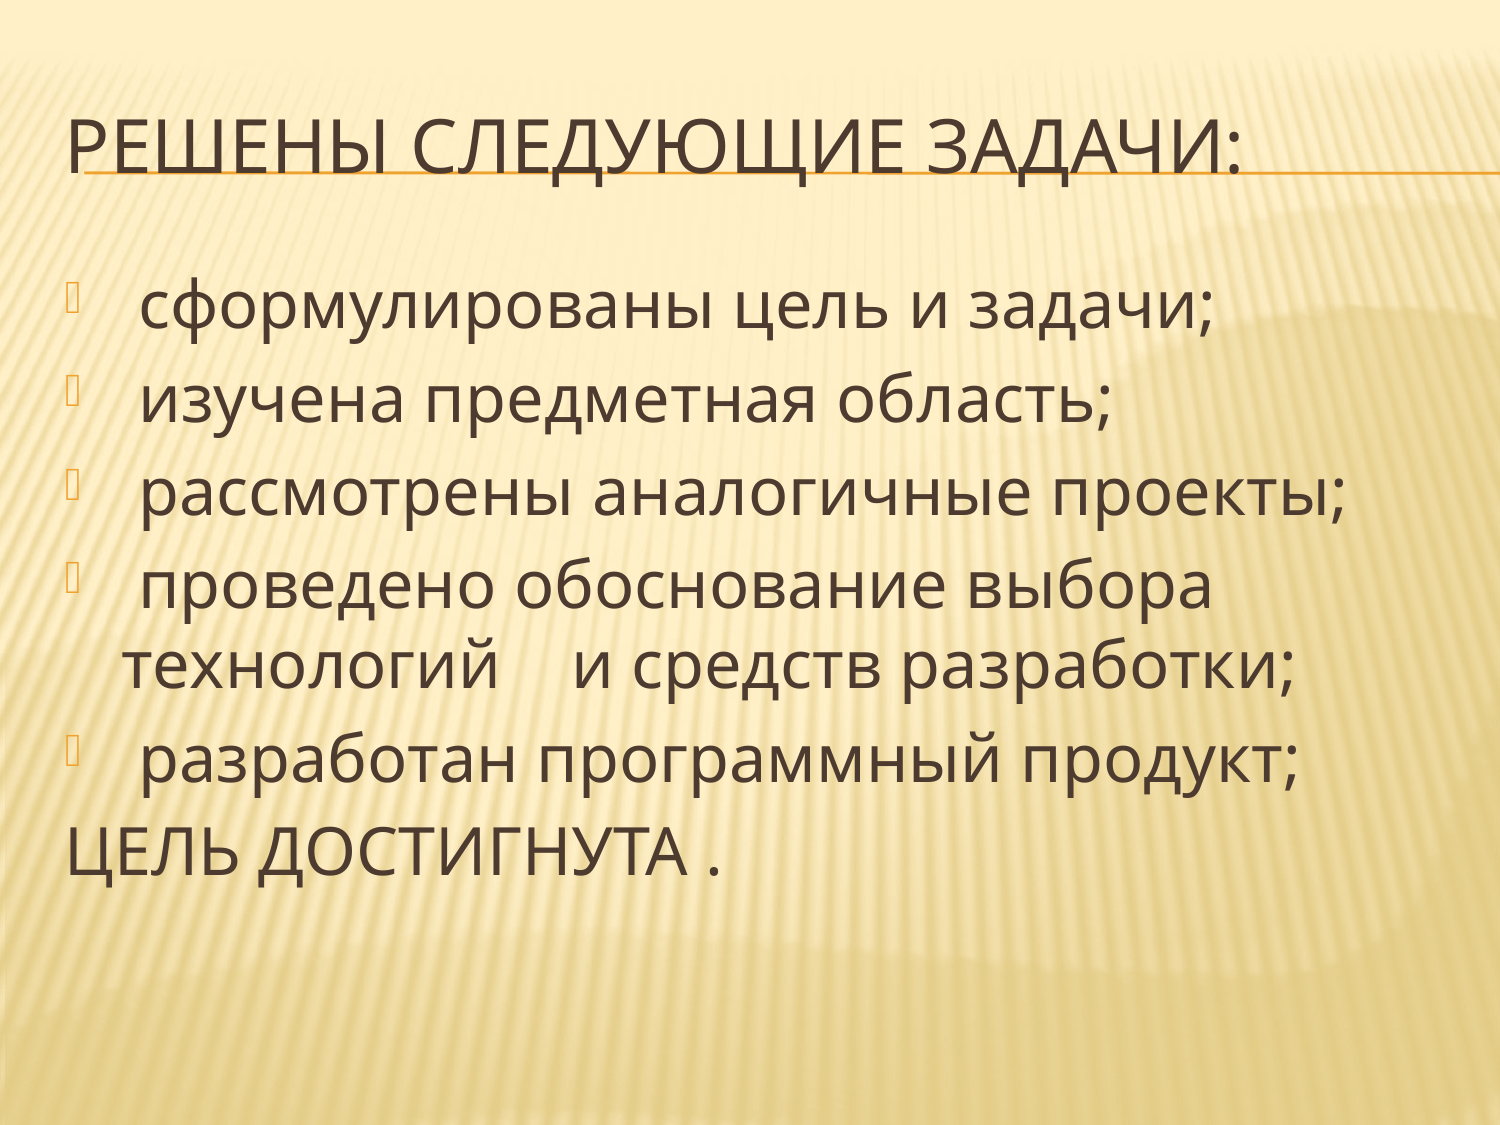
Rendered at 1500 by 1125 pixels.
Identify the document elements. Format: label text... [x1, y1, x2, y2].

title Решены следующие задачи: [50, 75, 1475, 213]
list сформулированы цель и задачи; изучена предметная область; рассмотрены аналогичные проекты; проведено обоснование выбора технологий и средств разработки; разработан программный продукт; ЦЕЛЬ ДОСТИГНУТА . [50, 254, 1475, 998]
